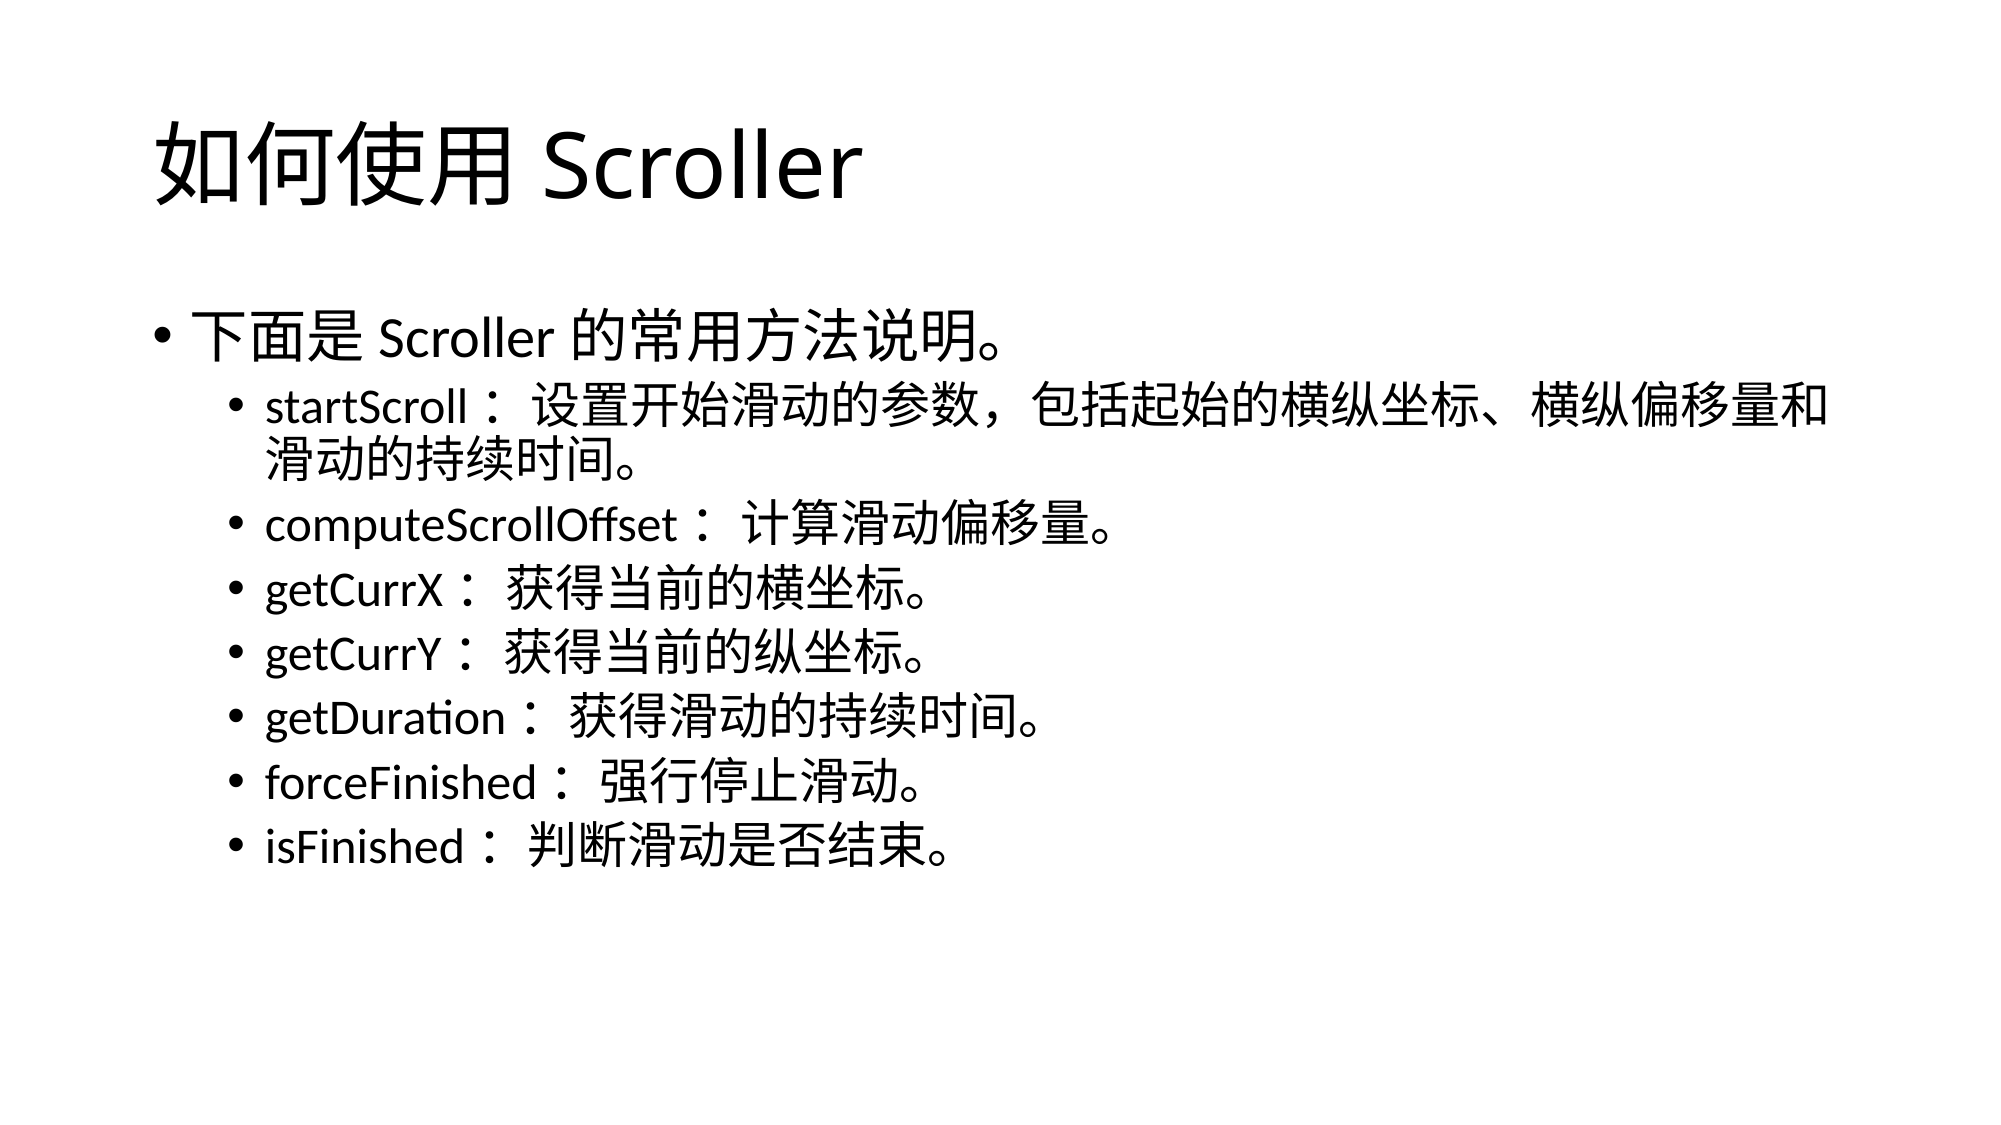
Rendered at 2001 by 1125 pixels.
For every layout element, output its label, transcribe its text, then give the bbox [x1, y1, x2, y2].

list 下面是Scroller的常用方法说明。 startScroll：设置开始滑动的参数，包括起始的横纵坐标、横纵偏移量和滑动的持续时间。 computeScrollOffset：计算滑动偏移量。 getCurrX：获得当前的横坐标。 getCurrY：获得当前的纵坐标。 getDuration：获得滑动的持续时间。 forceFinished：强行停止滑动。 isFinished：判断滑动是否结束。 [137, 299, 1863, 1014]
title 如何使用Scroller [137, 59, 1863, 278]
